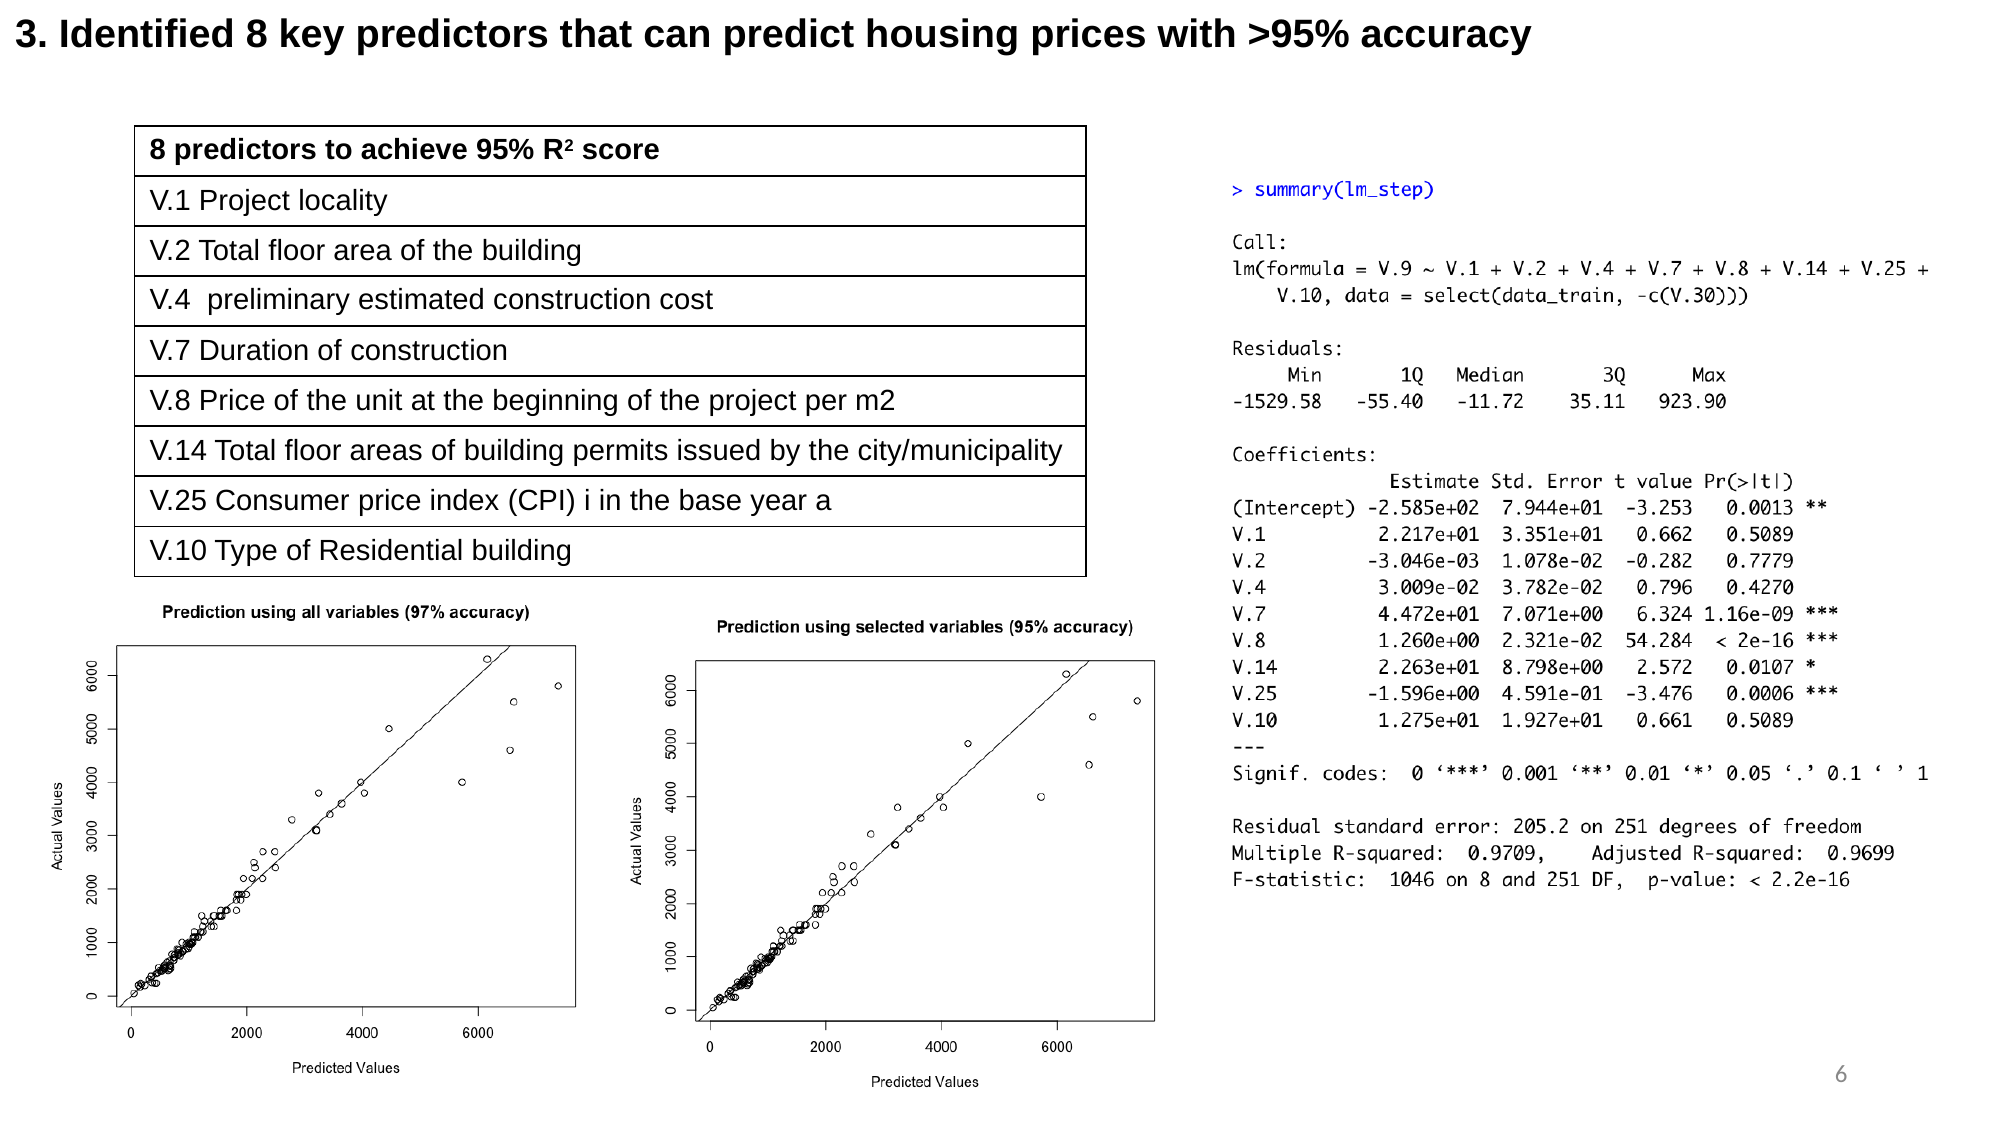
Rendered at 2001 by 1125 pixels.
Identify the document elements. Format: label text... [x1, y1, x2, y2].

picture [46, 575, 611, 1094]
table_cell V.4 preliminary estimated construction cost [135, 277, 1085, 325]
slide_number 6 [1412, 1042, 1863, 1103]
picture [625, 590, 1190, 1109]
table_cell V.8 Price of the unit at the beginning of the project per m2 [135, 377, 1085, 425]
table_header 8 predictors to achieve 95% R2 score [135, 127, 1085, 175]
table_cell V.2 Total floor area of the building [135, 227, 1085, 275]
table_cell V.10 Type of Residential building [135, 527, 1085, 576]
picture [1223, 175, 1954, 903]
table_cell V.7 Duration of construction [135, 327, 1085, 375]
text_box 3. Identified 8 key predictors that can predict housing prices with >95% accuracy [0, 0, 1794, 63]
table_cell V.25 Consumer price index (CPI) i in the base year a [135, 477, 1085, 526]
table_cell V.1 Project locality [135, 177, 1085, 225]
table_cell V.14 Total floor areas of building permits issued by the city/municipality [135, 427, 1085, 475]
